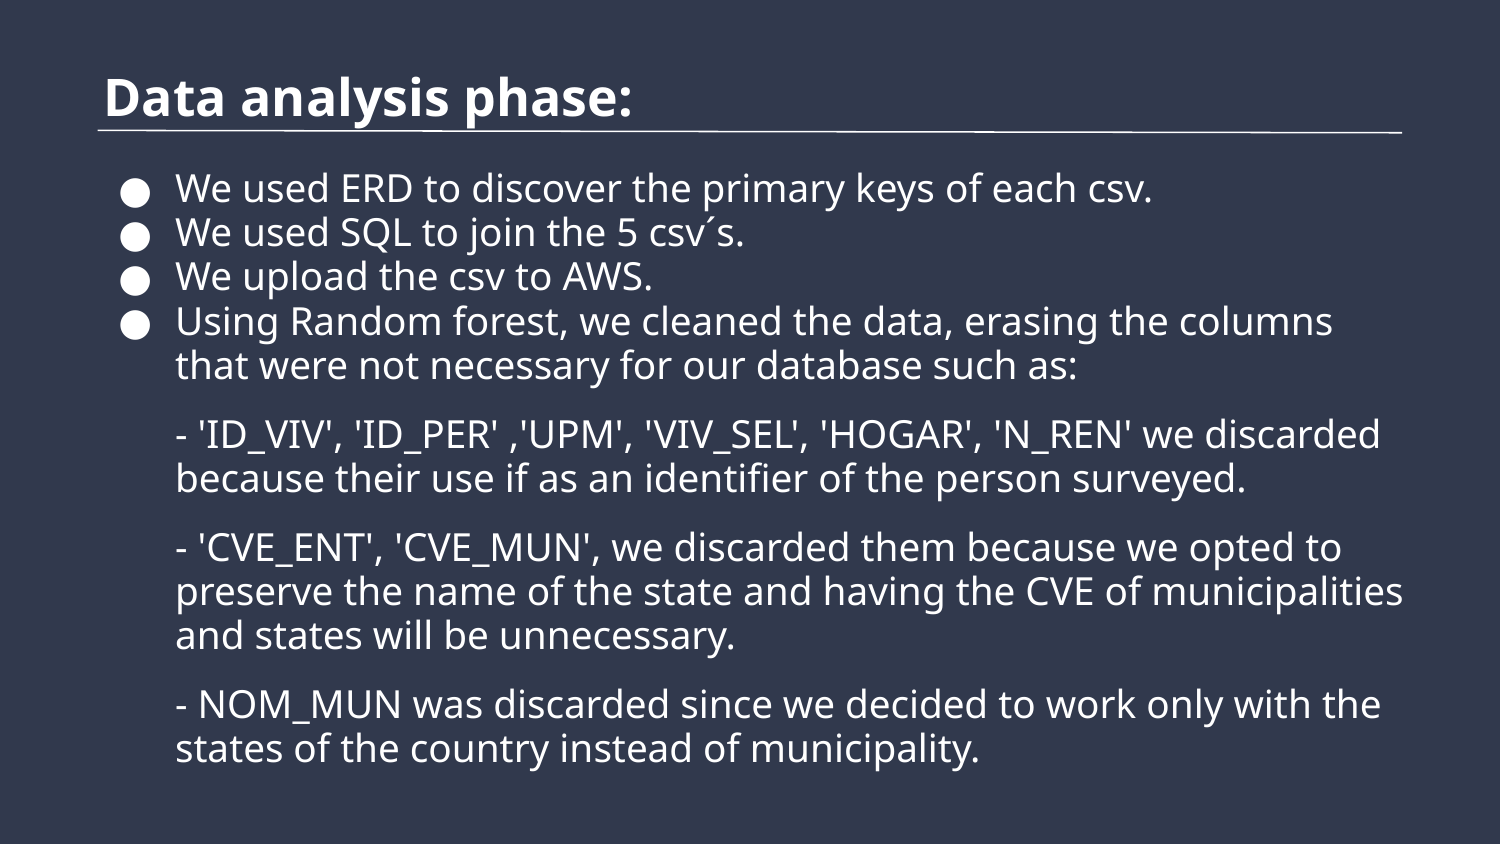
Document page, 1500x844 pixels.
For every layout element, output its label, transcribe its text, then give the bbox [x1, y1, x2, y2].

subtitle Data analysis phase: [88, 39, 999, 133]
list We used ERD to discover the primary keys of each csv. We used SQL to join the 5 csv´s. We upload the csv to AWS. Using Random forest, we cleaned the data, erasing the columns that were not necessary for our database such as: - 'ID_VIV', 'ID_PER' ,'UPM', 'VIV_SEL', 'HOGAR', 'N_REN' we discarded because their use if as an identifier of the person surveyed. - 'CVE_ENT', 'CVE_MUN', we discarded them because we opted to preserve the name of the state and having the CVE of municipalities and states will be unnecessary. - NOM_MUN was discarded since we decided to work only with the states of the country instead of municipality. [85, 152, 1422, 529]
